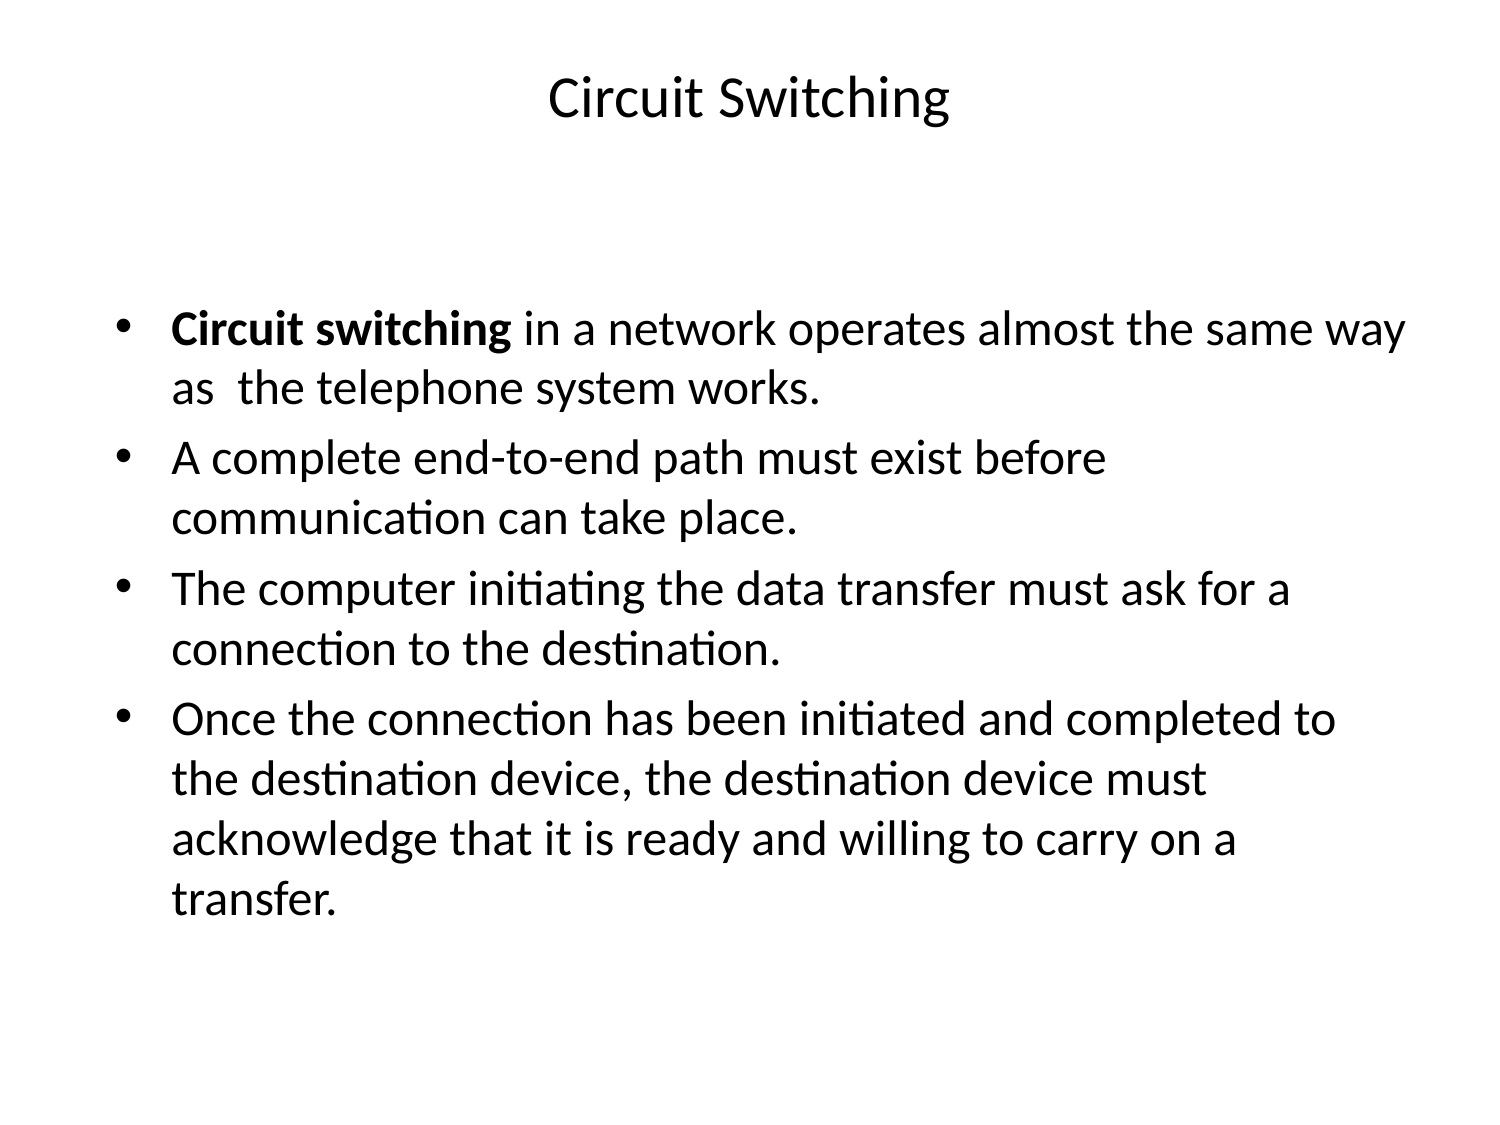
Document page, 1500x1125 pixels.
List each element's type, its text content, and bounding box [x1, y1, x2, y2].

list Circuit switching in a network operates almost the same way as the telephone system works. A complete end-to-end path must exist before communication can take place. The computer initiating the data transfer must ask for a connection to the destination. Once the connection has been initiated and completed to the destination device, the destination device must acknowledge that it is ready and willing to carry on a transfer. [99, 287, 1425, 963]
title Circuit Switching [300, 50, 1200, 138]
